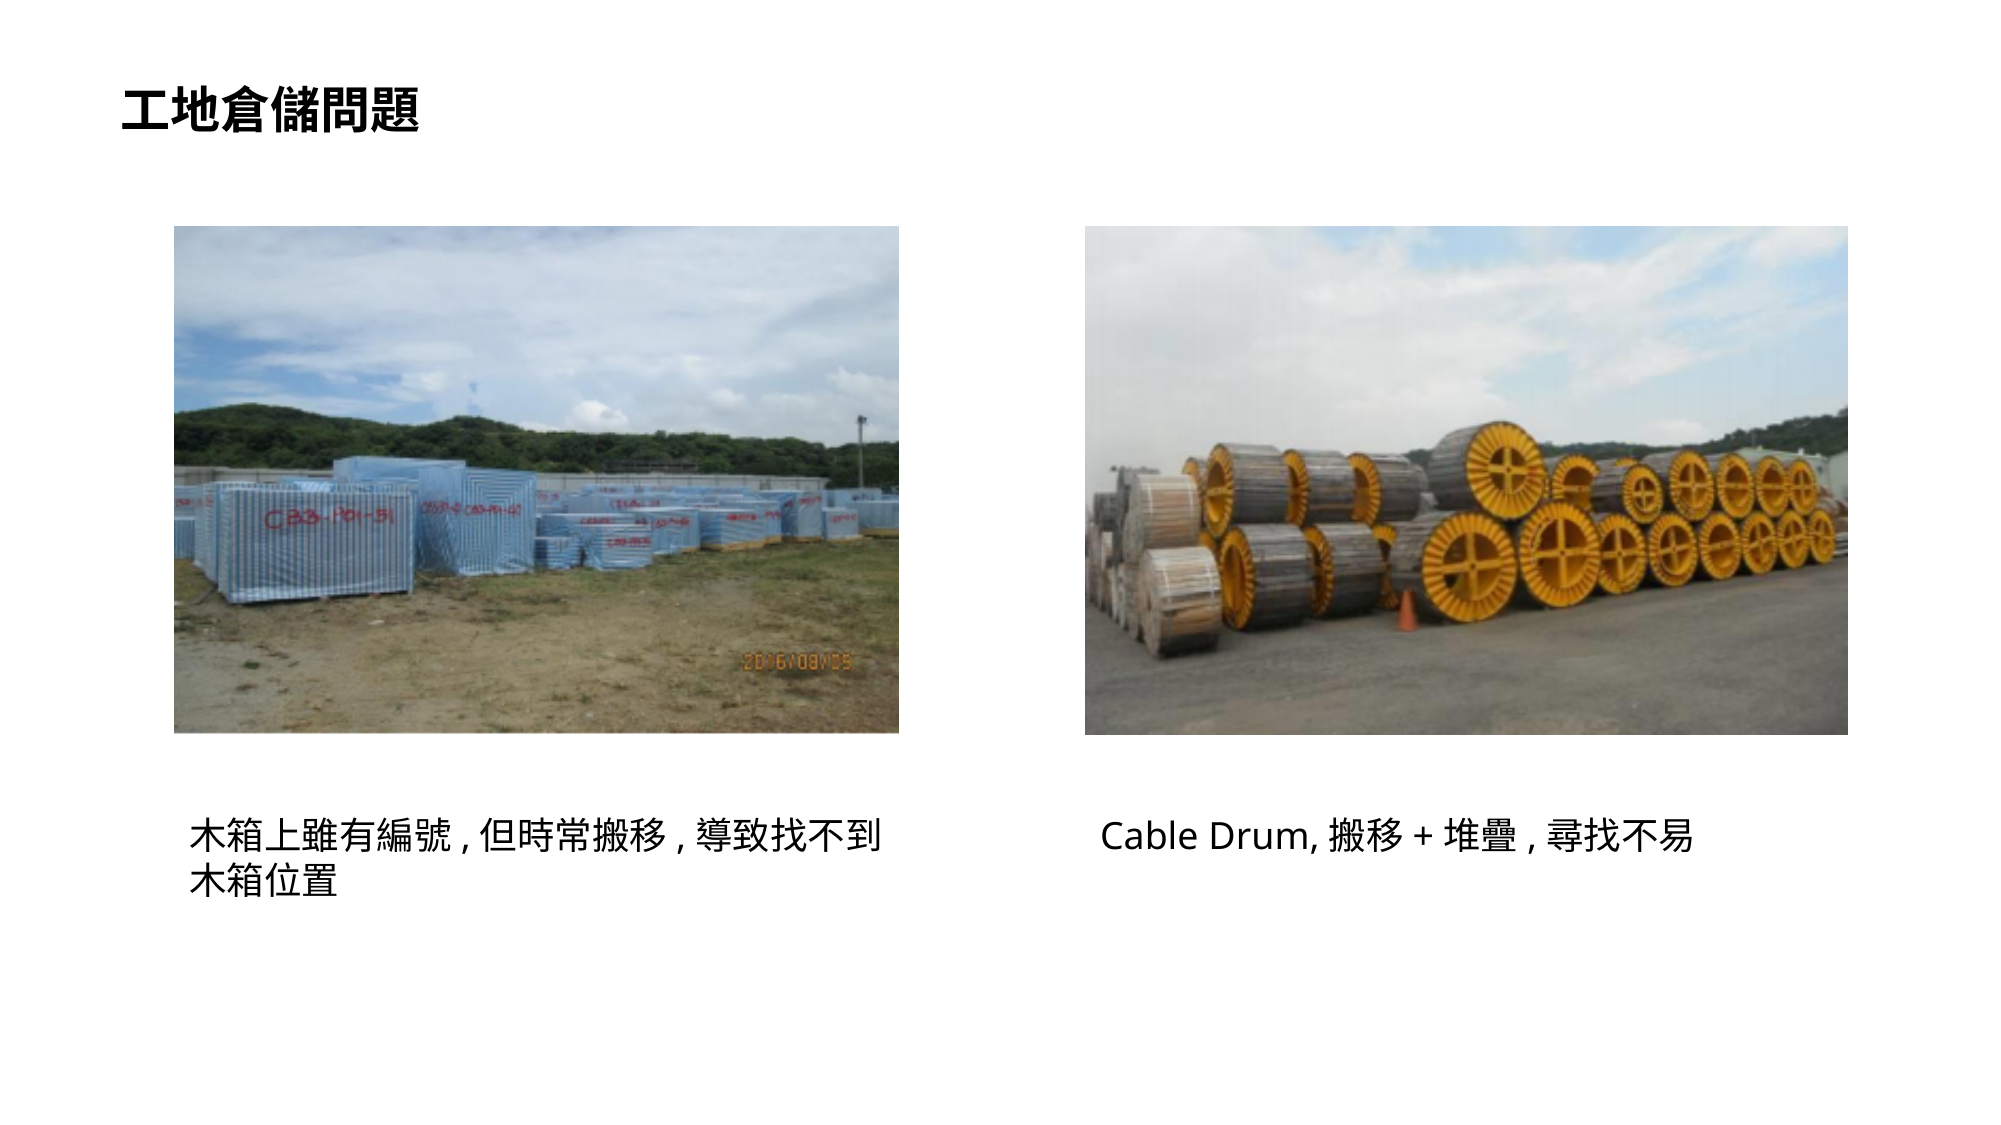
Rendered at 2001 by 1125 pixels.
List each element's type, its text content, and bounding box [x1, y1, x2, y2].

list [174, 226, 899, 736]
picture [1085, 226, 1848, 735]
text_box Cable Drum,搬移+堆疊,尋找不易 [1085, 804, 1848, 865]
text_box 木箱上雖有編號,但時常搬移,導致找不到木箱位置 [174, 804, 899, 910]
text_box 工地倉儲問題 [105, 71, 436, 146]
